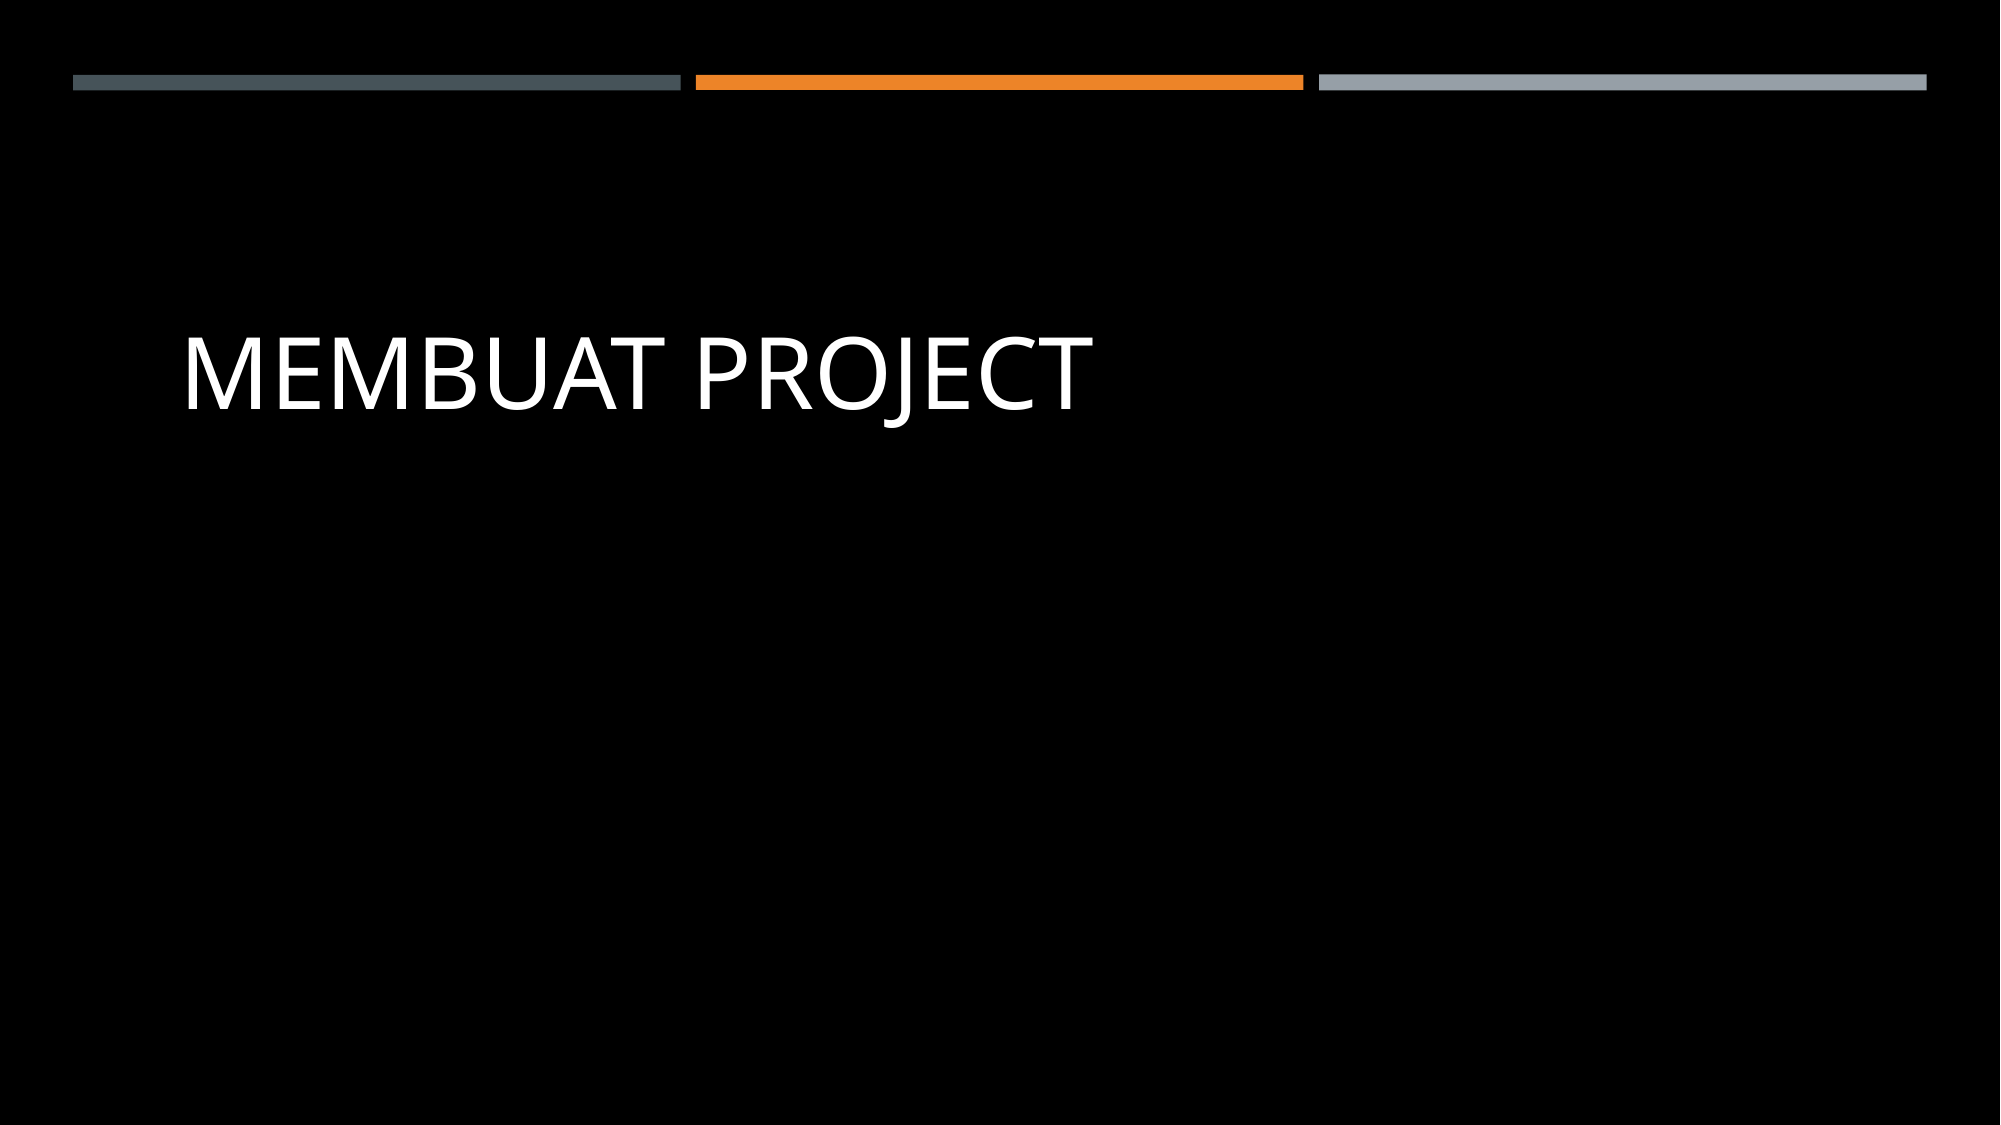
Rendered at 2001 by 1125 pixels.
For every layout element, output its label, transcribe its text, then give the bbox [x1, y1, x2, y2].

title Membuat Project [159, 289, 1842, 622]
